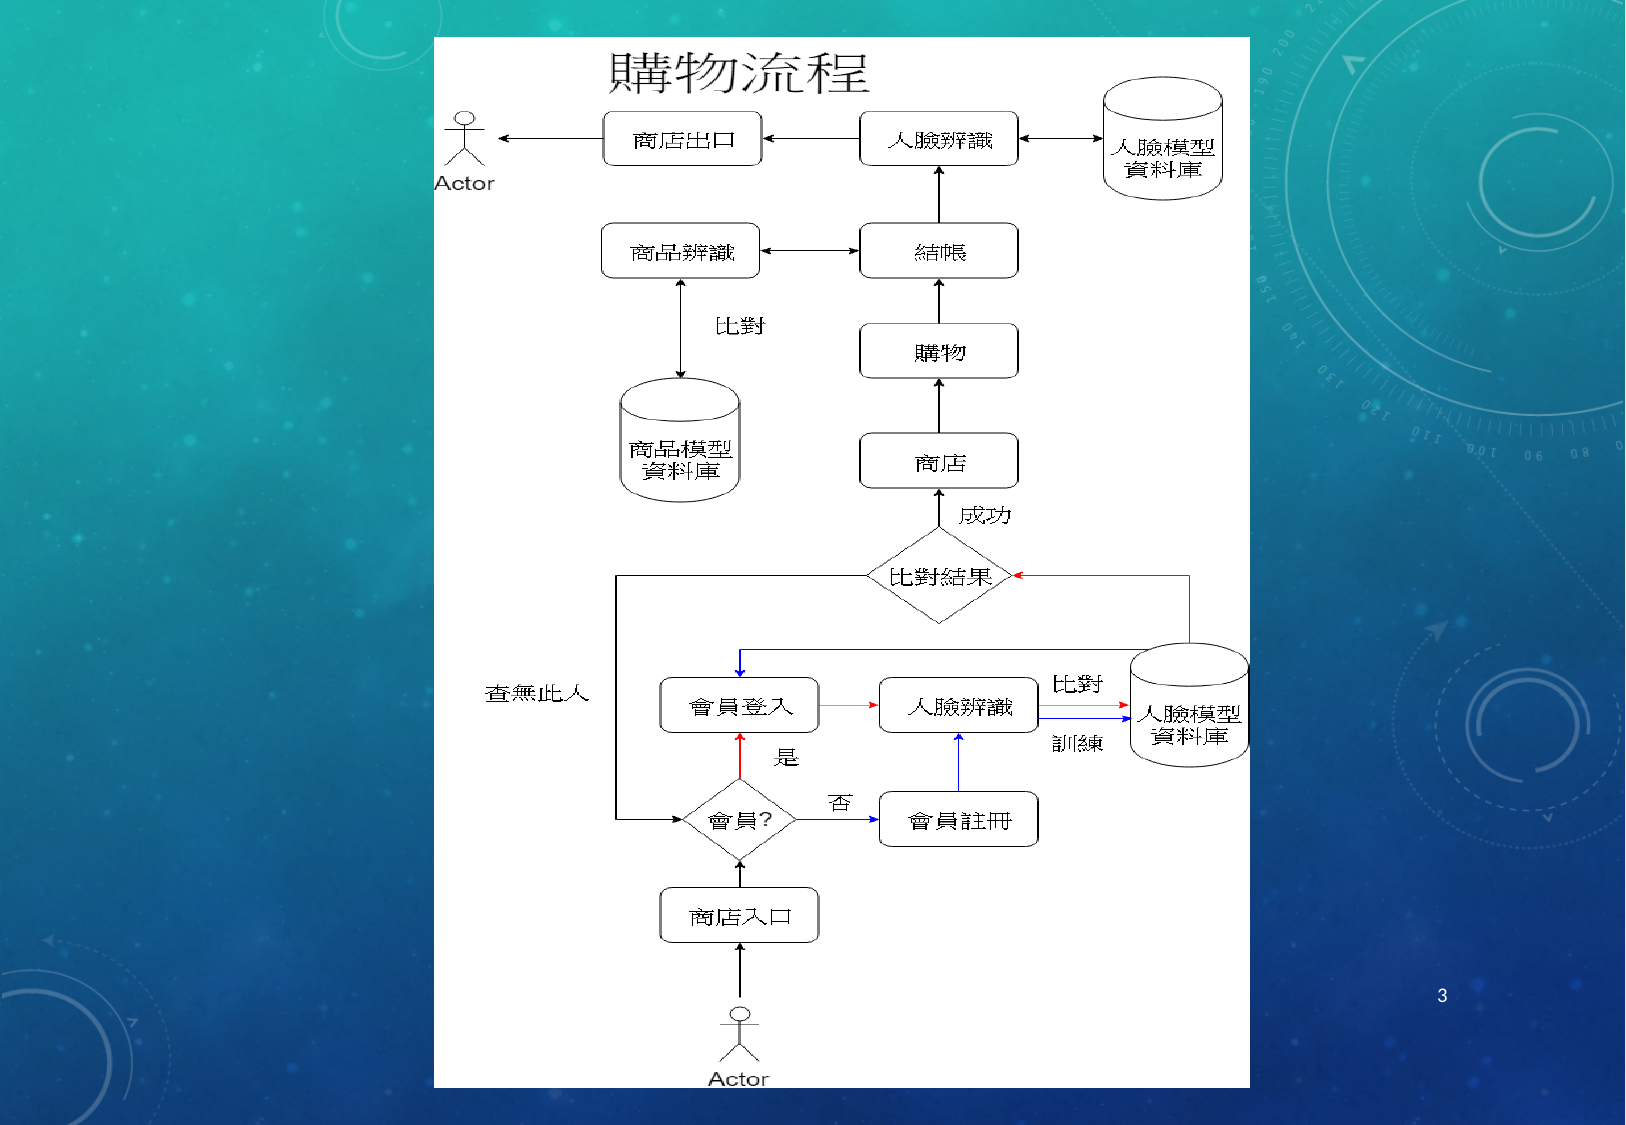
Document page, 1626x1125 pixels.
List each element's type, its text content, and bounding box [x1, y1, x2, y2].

slide_number 3 [1388, 963, 1463, 1025]
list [434, 36, 1250, 1089]
picture [0, 0, 1626, 1125]
